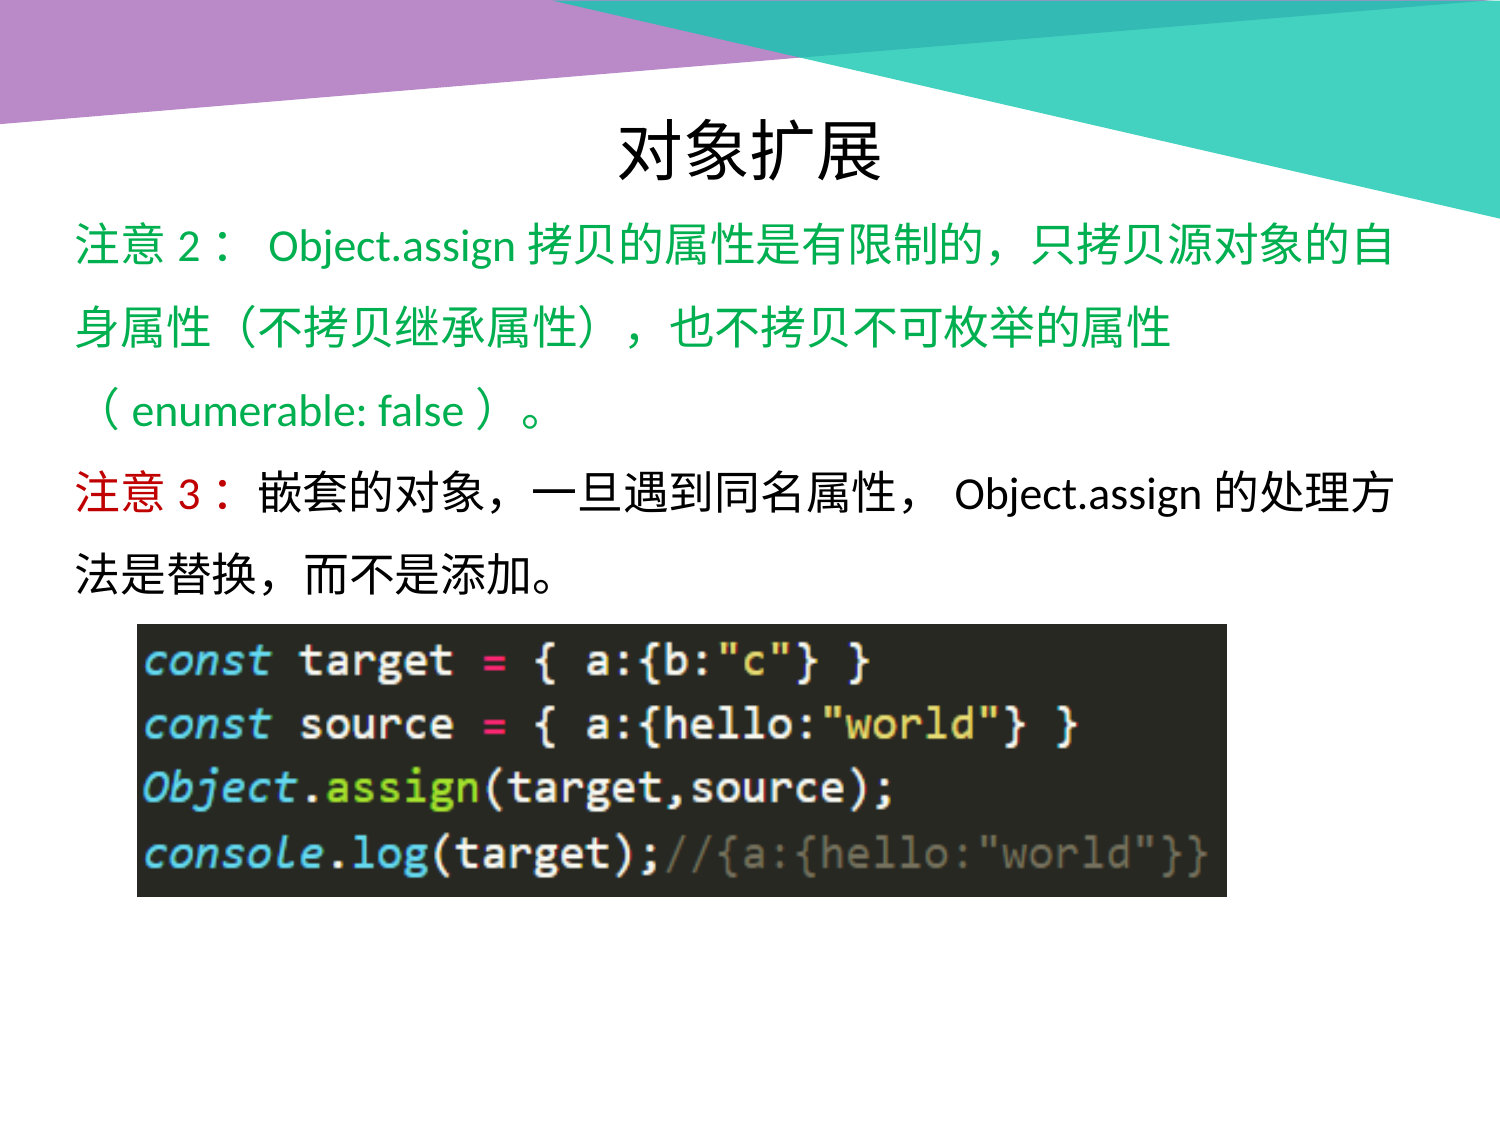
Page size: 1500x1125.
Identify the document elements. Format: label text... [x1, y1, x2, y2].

picture [137, 624, 1227, 897]
text_box 对象扩展 注意2：Object.assign拷贝的属性是有限制的，只拷贝源对象的自身属性（不拷贝继承属性），也不拷贝不可枚举的属性（enumerable: false）。 注意3：嵌套的对象，一旦遇到同名属性，Object.assign的处理方法是替换，而不是添加。 [59, 61, 1441, 1026]
